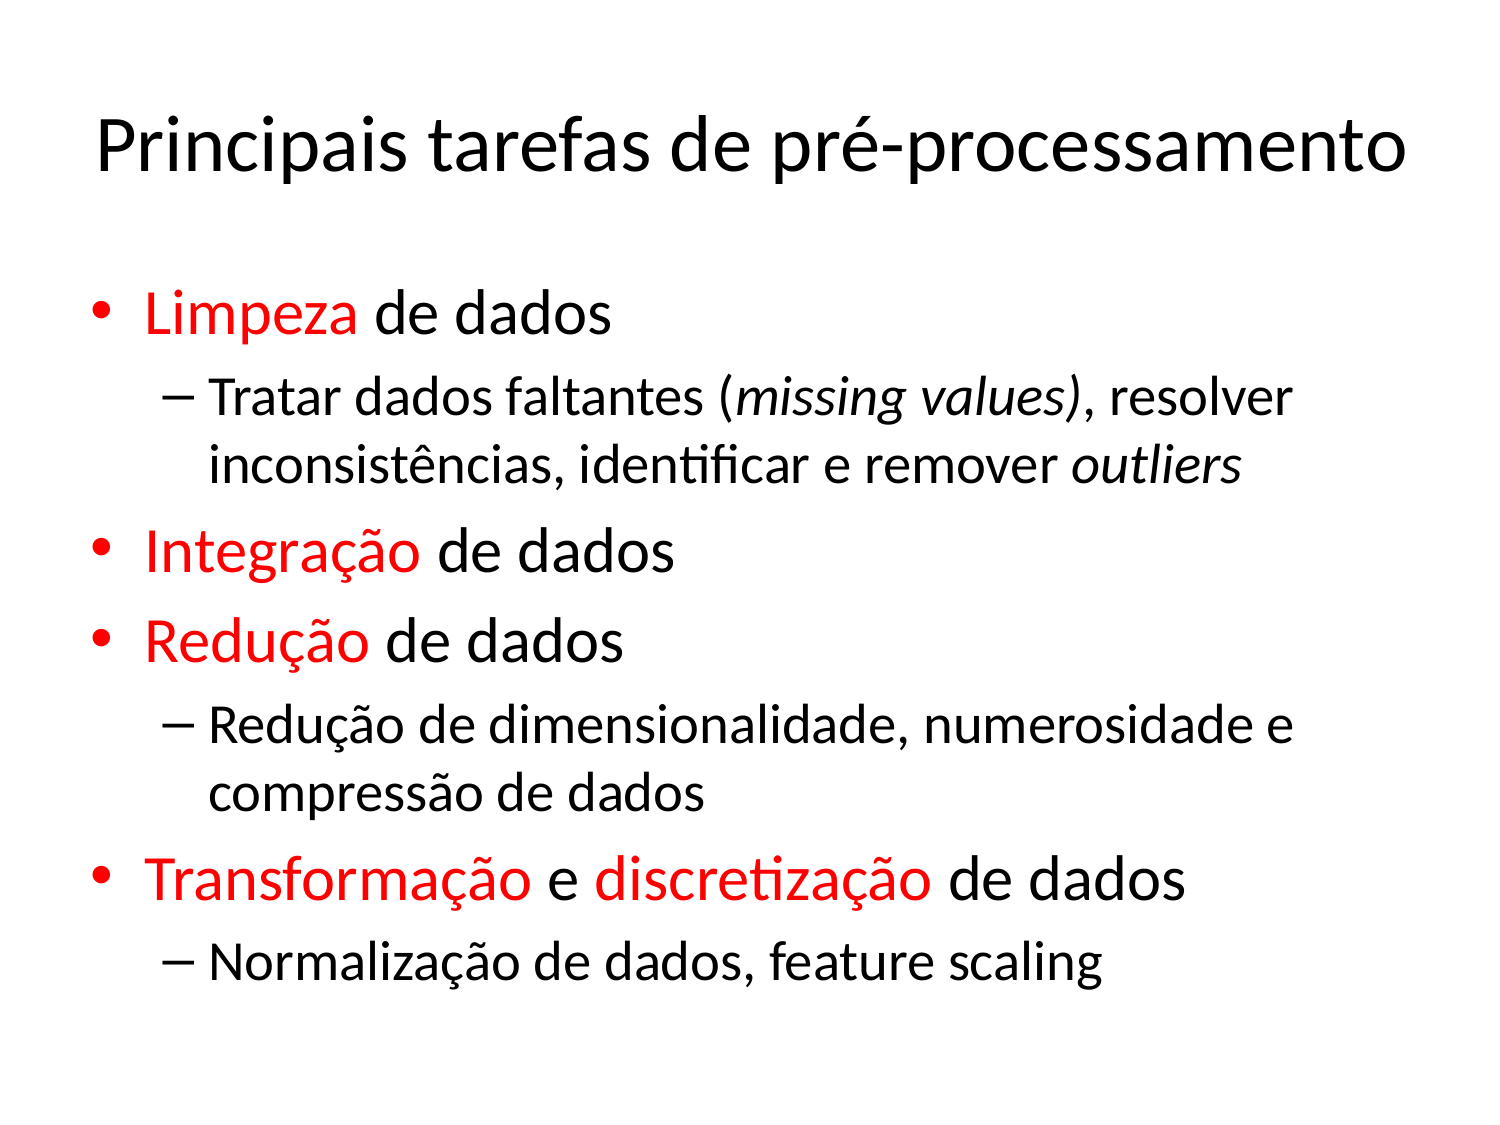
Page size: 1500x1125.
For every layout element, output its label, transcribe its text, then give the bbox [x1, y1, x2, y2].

title Principais tarefas de pré-processamento [51, 45, 1454, 233]
list Limpeza de dados Tratar dados faltantes (missing values), resolver inconsistências, identificar e remover outliers Integração de dados Redução de dados Redução de dimensionalidade, numerosidade e compressão de dados Transformação e discretização de dados Normalização de dados, feature scaling [75, 262, 1425, 1005]
